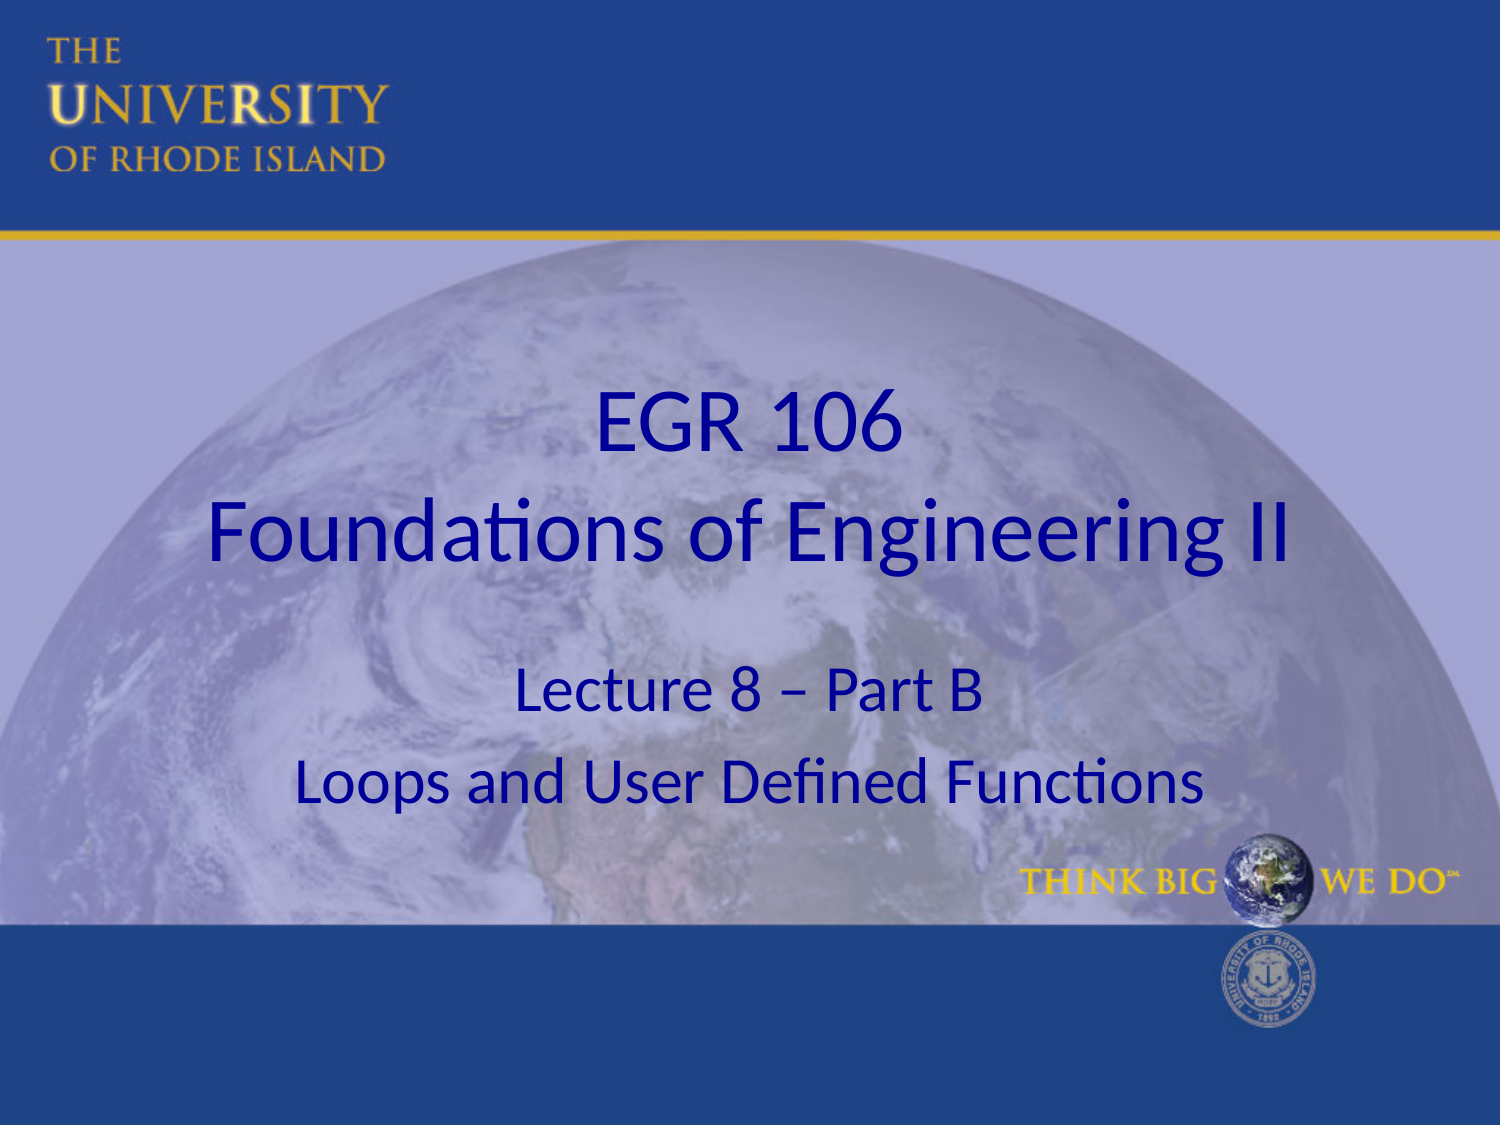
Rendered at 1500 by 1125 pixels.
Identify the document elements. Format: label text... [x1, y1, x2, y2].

title EGR 106 Foundations of Engineering II [112, 349, 1388, 591]
subtitle Lecture 8 – Part B Loops and User Defined Functions [225, 637, 1275, 825]
picture [0, 0, 1500, 1125]
